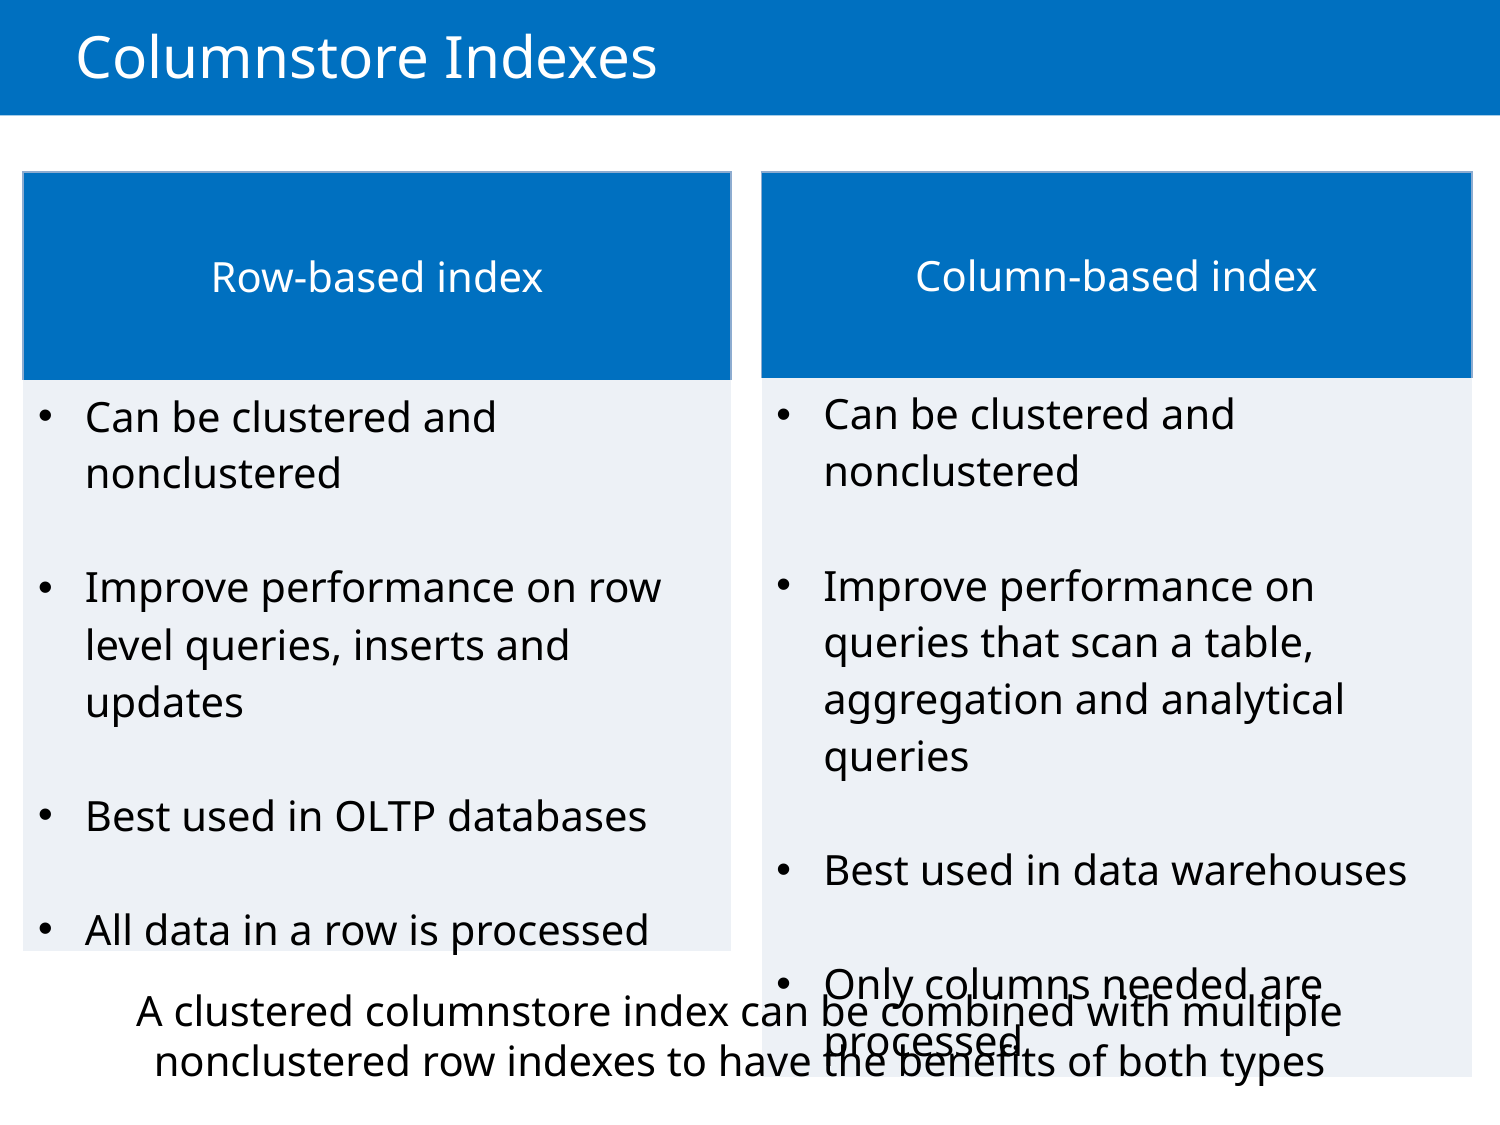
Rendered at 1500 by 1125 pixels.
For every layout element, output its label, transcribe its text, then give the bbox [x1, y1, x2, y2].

table_header Row-based index [24, 173, 730, 380]
table_cell Can be clustered and nonclustered Improve performance on queries that scan a table, aggregation and analytical queries Best used in data warehouses Only columns needed are processed [762, 378, 1472, 1077]
table_cell Can be clustered and nonclustered Improve performance on row level queries, inserts and updates Best used in OLTP databases All data in a row is processed [23, 380, 731, 951]
table_header Column-based index [762, 173, 1471, 378]
text_box A clustered columnstore index can be combined with multiple nonclustered row indexes to have the benefits of both types [45, 976, 1435, 1092]
title Columnstore Indexes [75, 0, 1351, 122]
